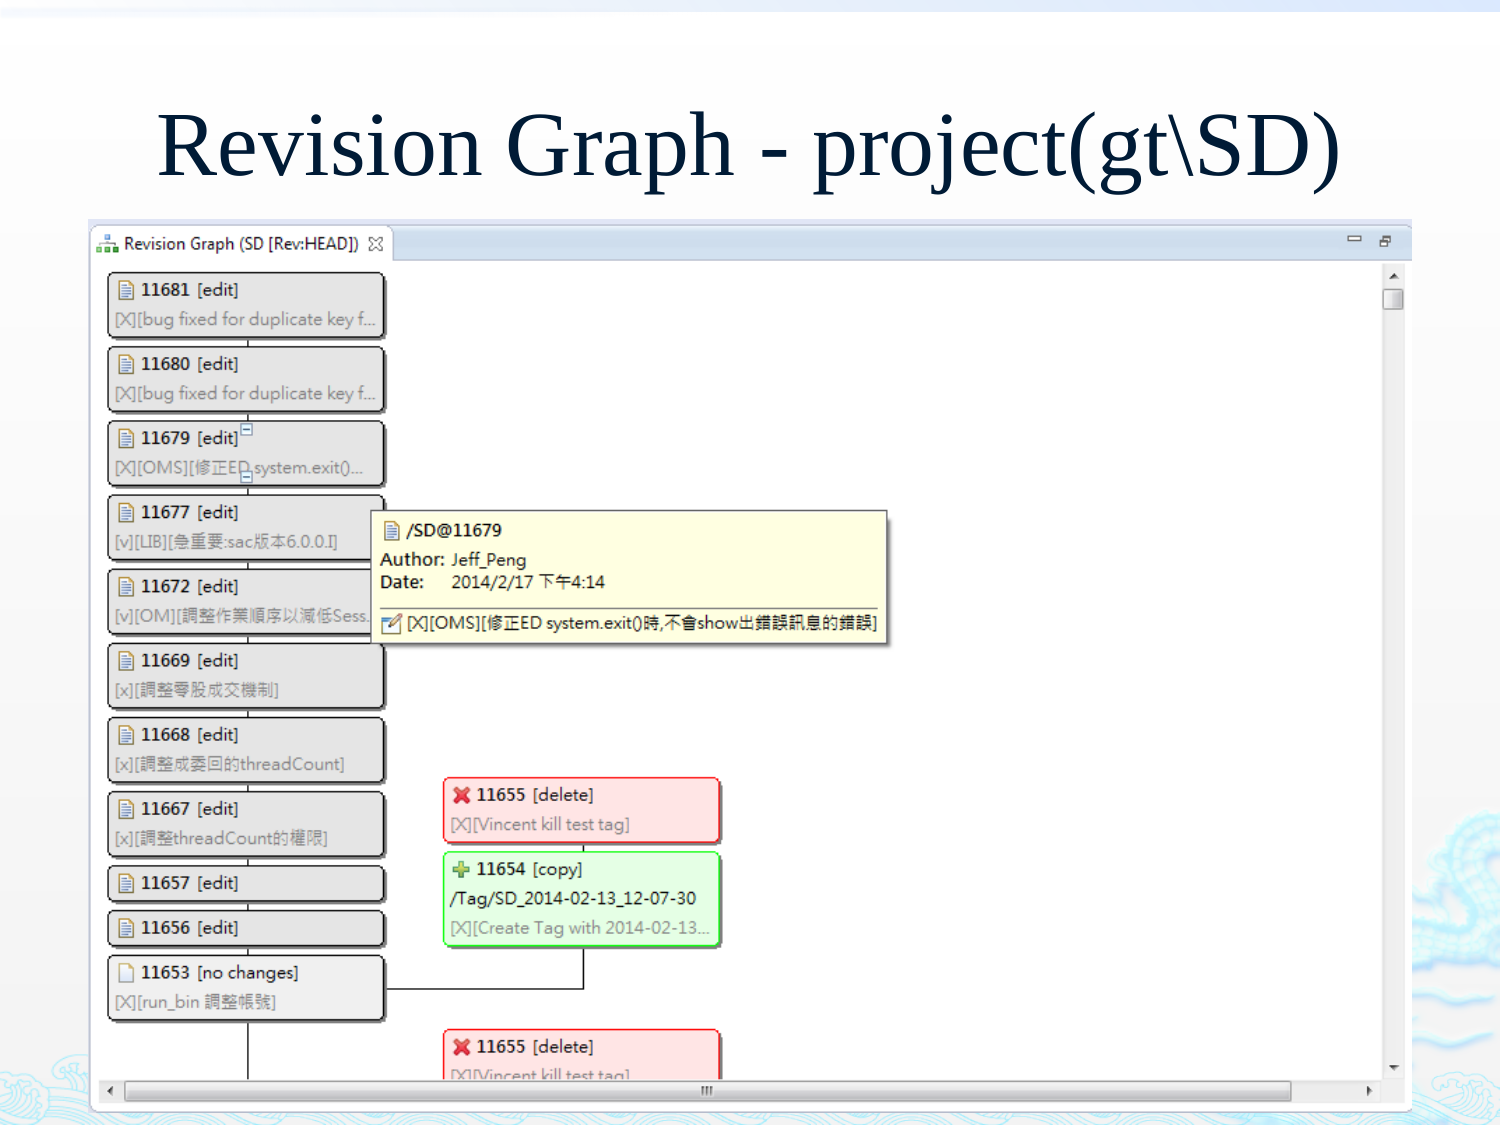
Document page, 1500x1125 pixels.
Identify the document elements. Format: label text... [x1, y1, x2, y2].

title Revision Graph - project(gt\SD) [75, 45, 1425, 233]
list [87, 219, 1412, 1114]
